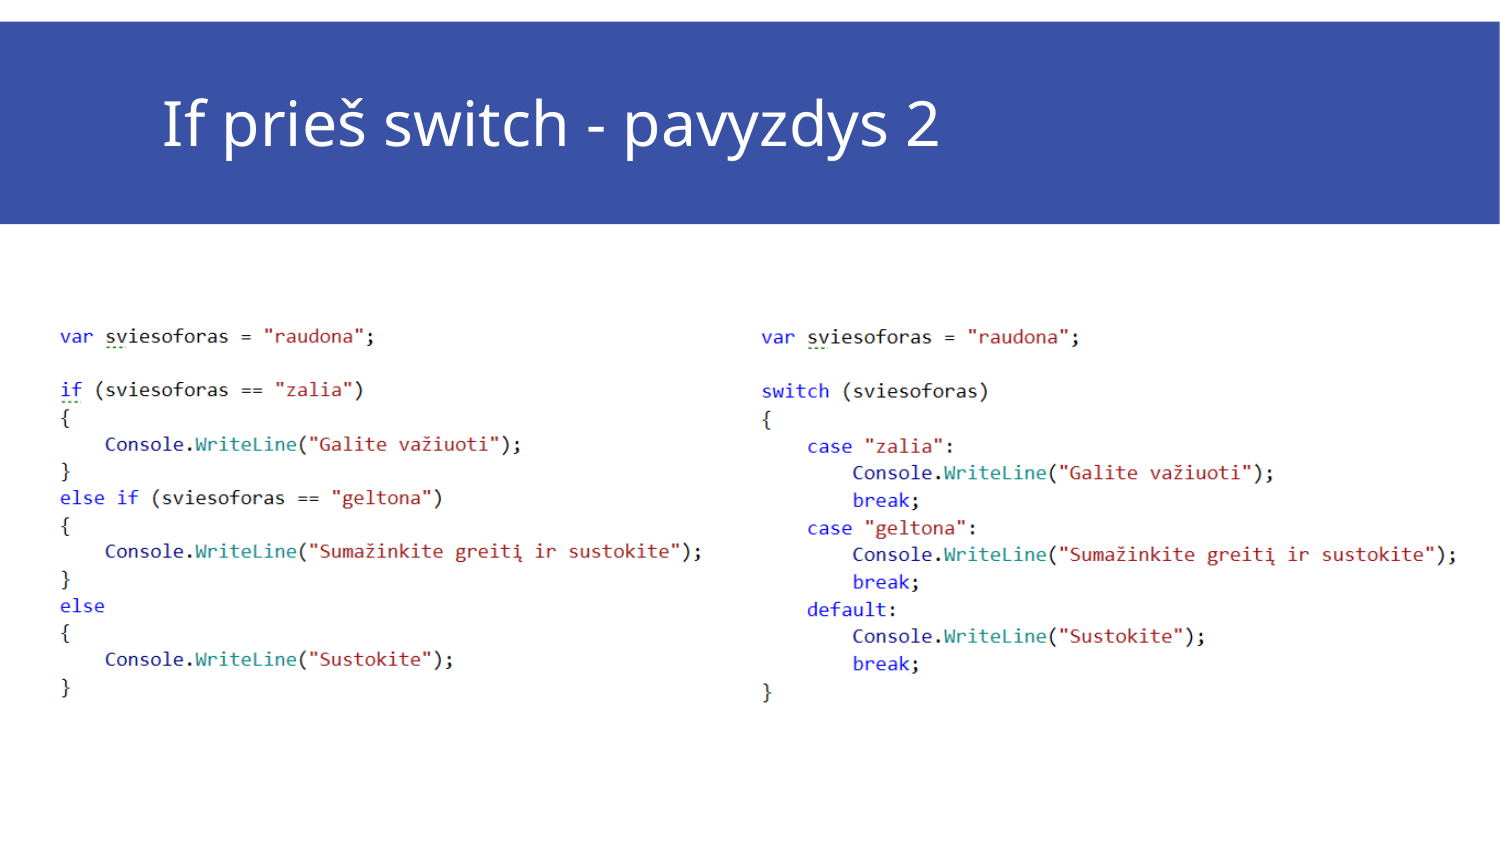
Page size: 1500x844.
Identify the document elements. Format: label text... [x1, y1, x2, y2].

picture [52, 322, 709, 704]
picture [752, 317, 1470, 709]
title If prieš switch - pavyzdys 2 [147, 34, 1352, 221]
